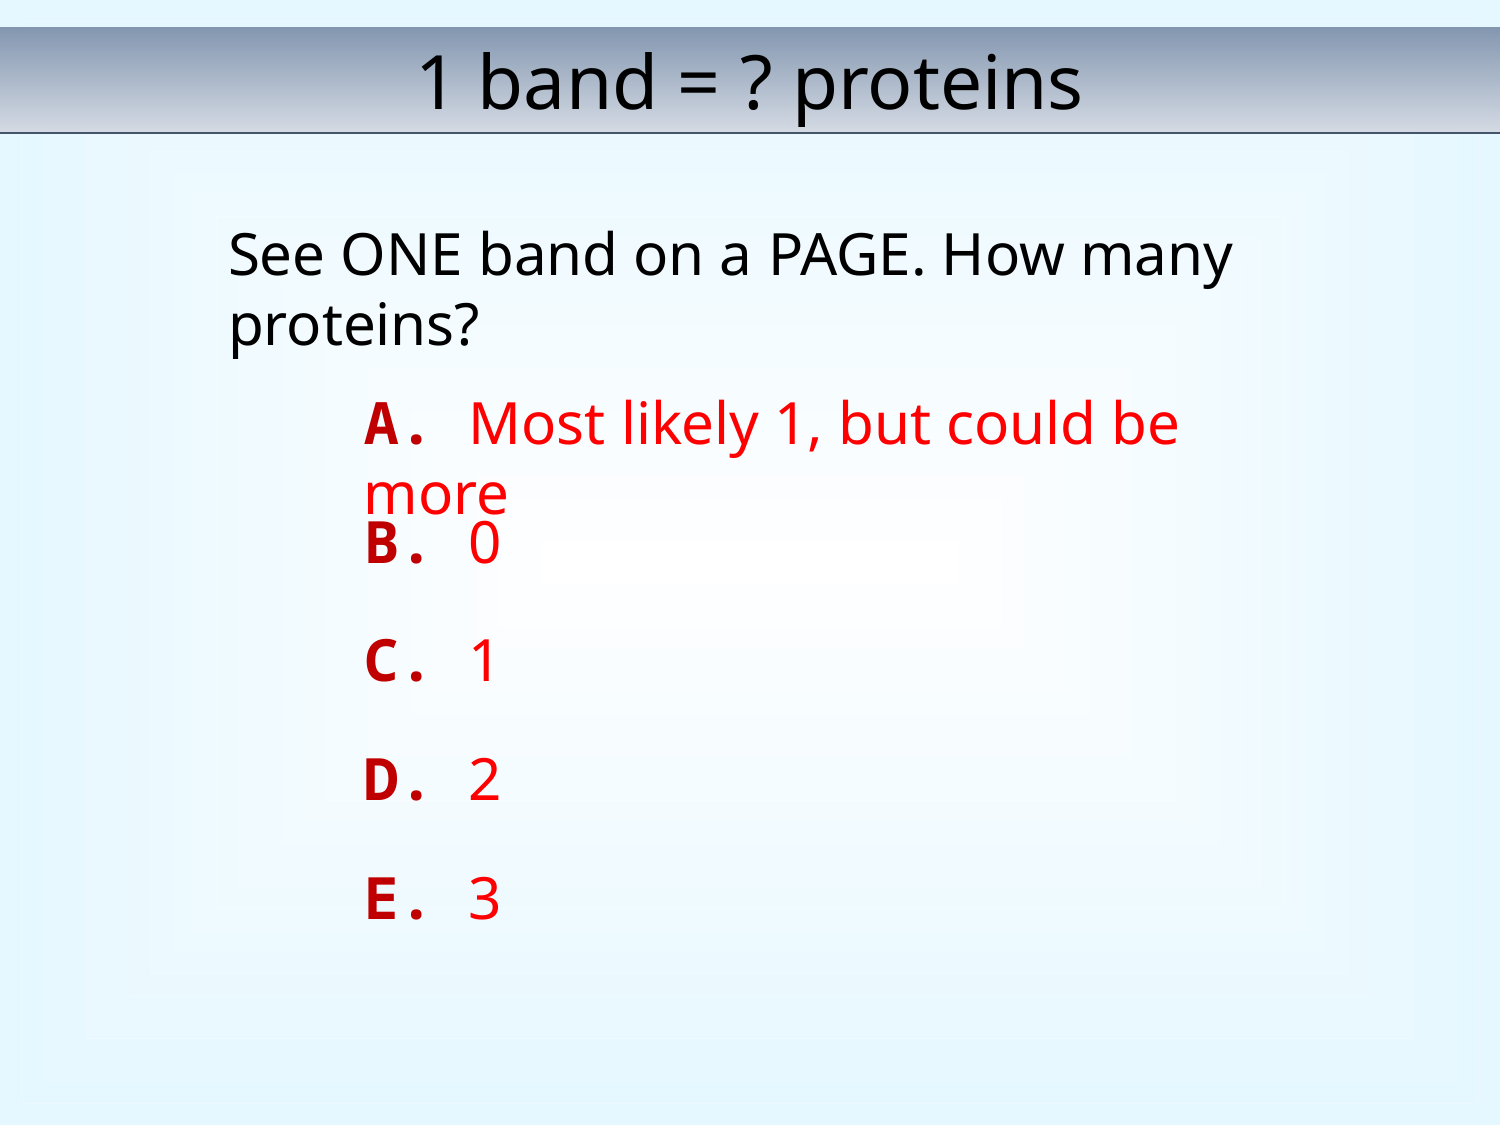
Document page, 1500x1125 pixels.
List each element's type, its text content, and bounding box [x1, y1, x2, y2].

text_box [0, 27, 1500, 134]
text_box See ONE band on a PAGE. How many proteins? [228, 209, 1325, 365]
text_box C. 1 [363, 616, 1113, 701]
text_box D. 2 [363, 734, 1113, 820]
text_box A. Most likely 1, but could be more [363, 378, 1272, 534]
text_box E. 3 [363, 853, 1113, 939]
text_box B. 0 [363, 497, 1113, 583]
